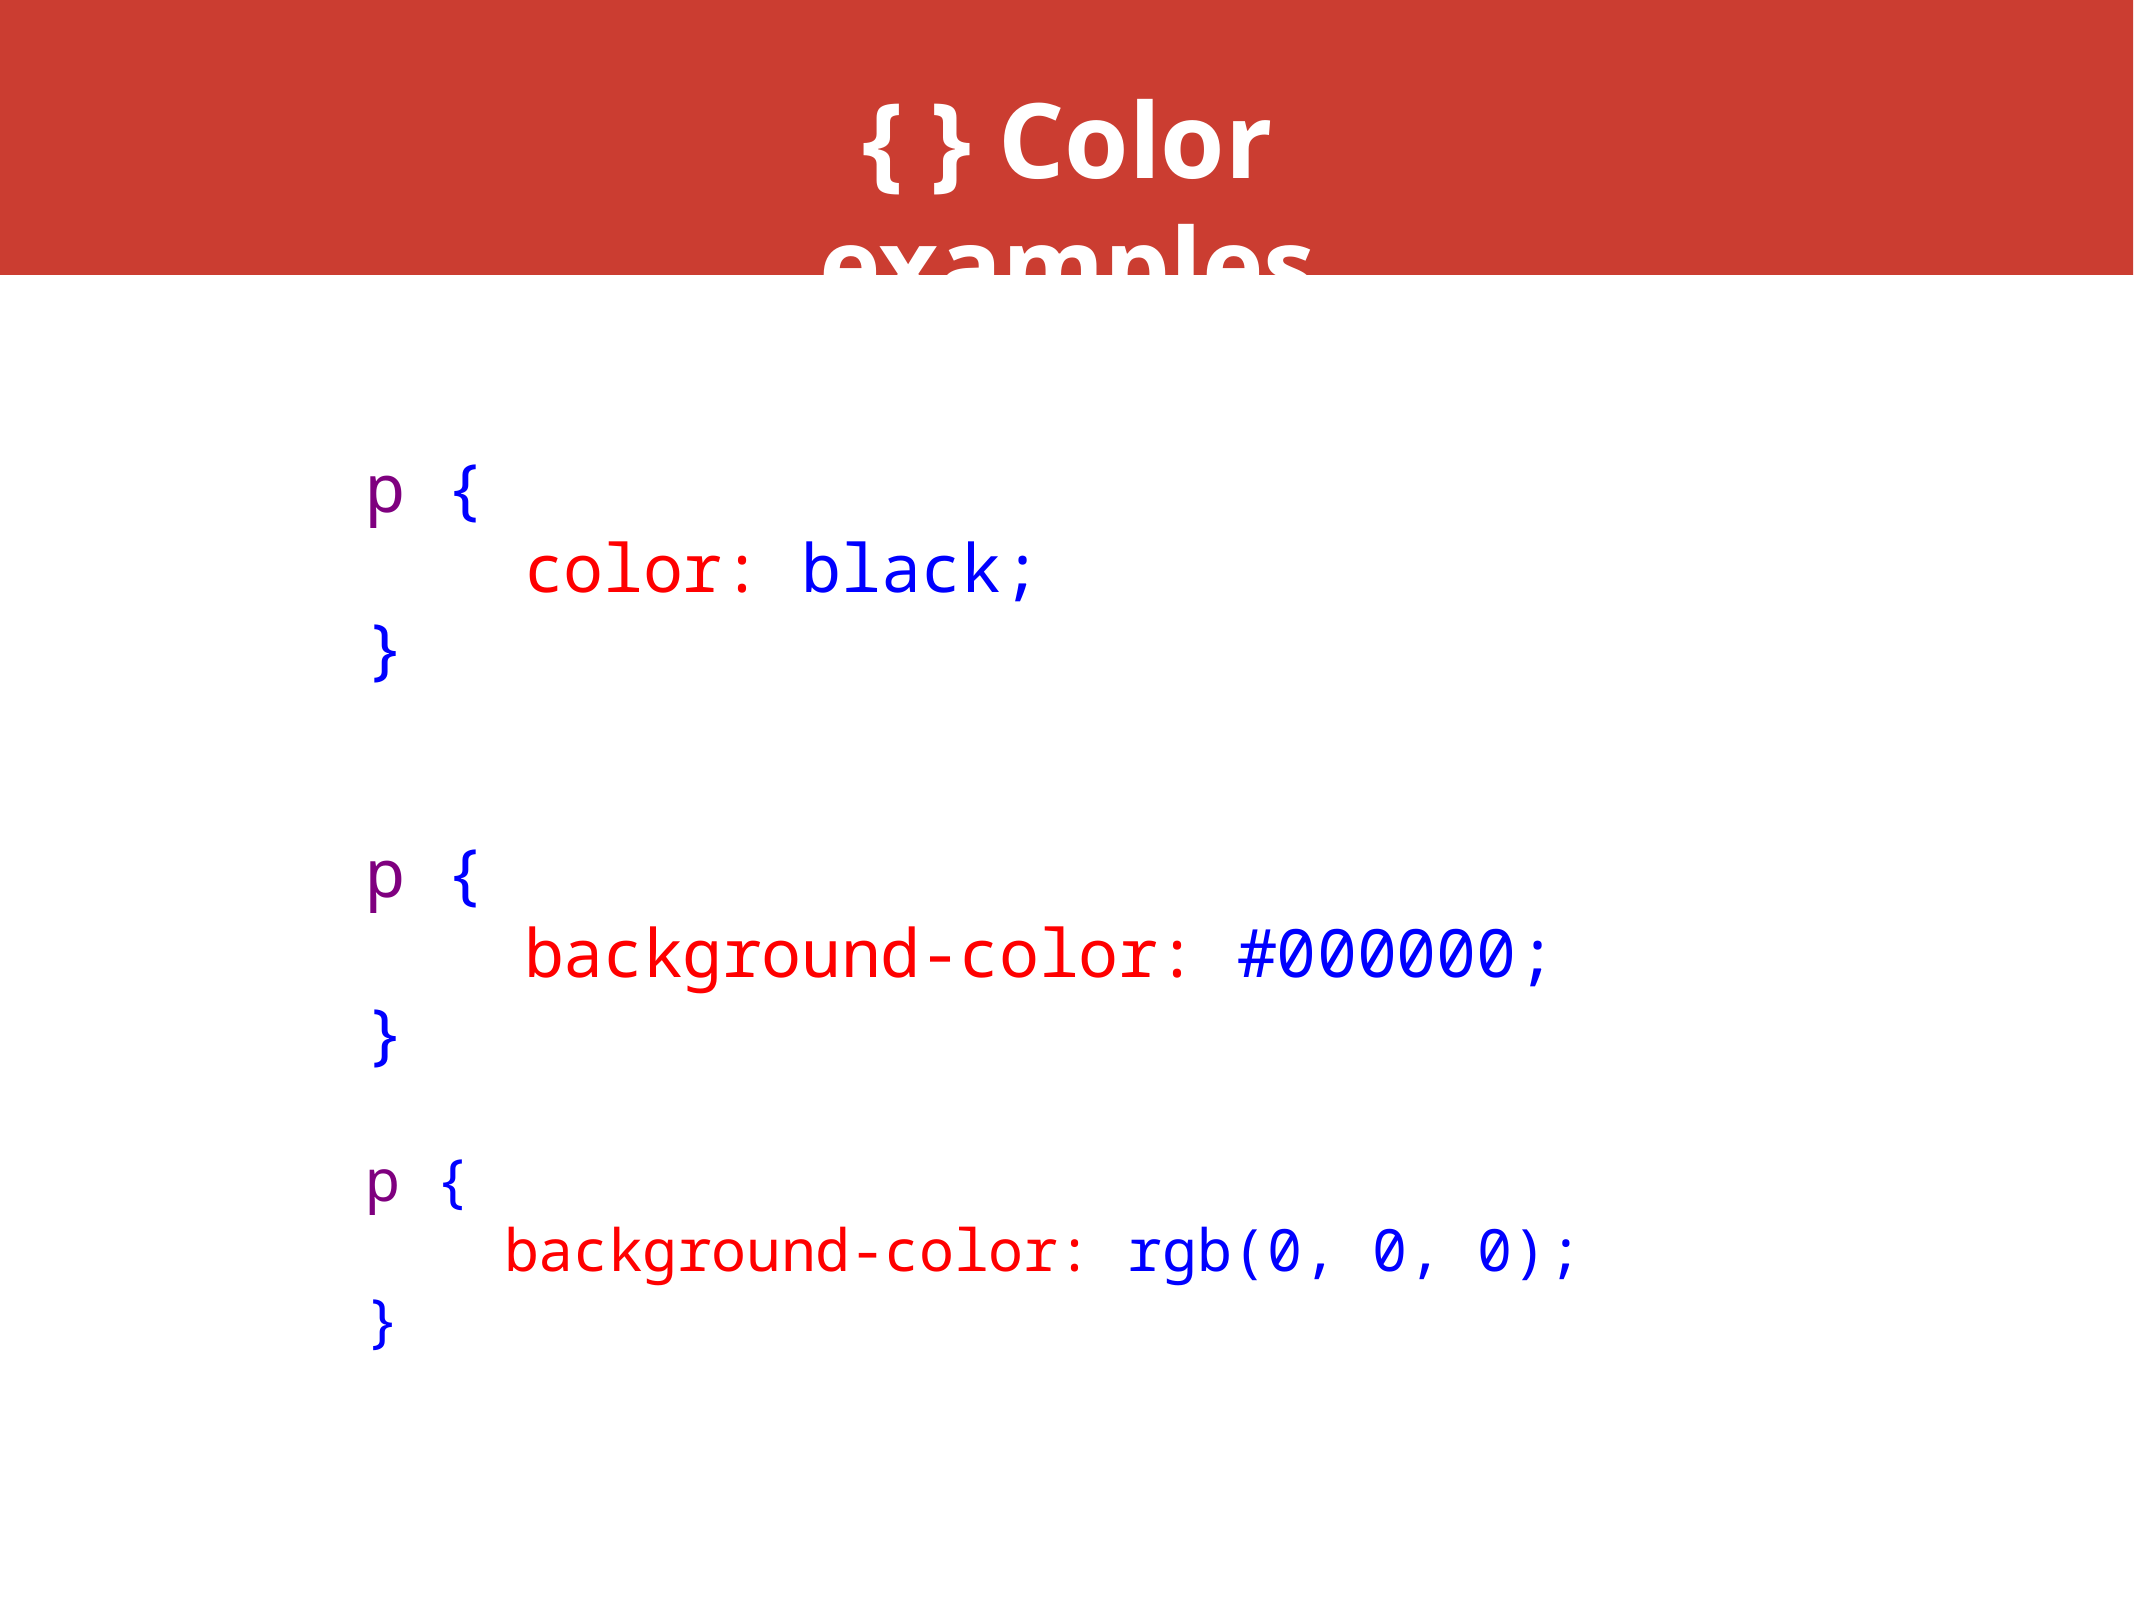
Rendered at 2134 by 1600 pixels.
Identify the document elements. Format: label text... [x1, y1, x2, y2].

title { } Color examples [675, 74, 1459, 342]
text_box p { color: black; } p { background-color: #000000; } p { background-color: rgb(0, 0, 0); } [179, 445, 1892, 1498]
text_box [0, 0, 2134, 275]
